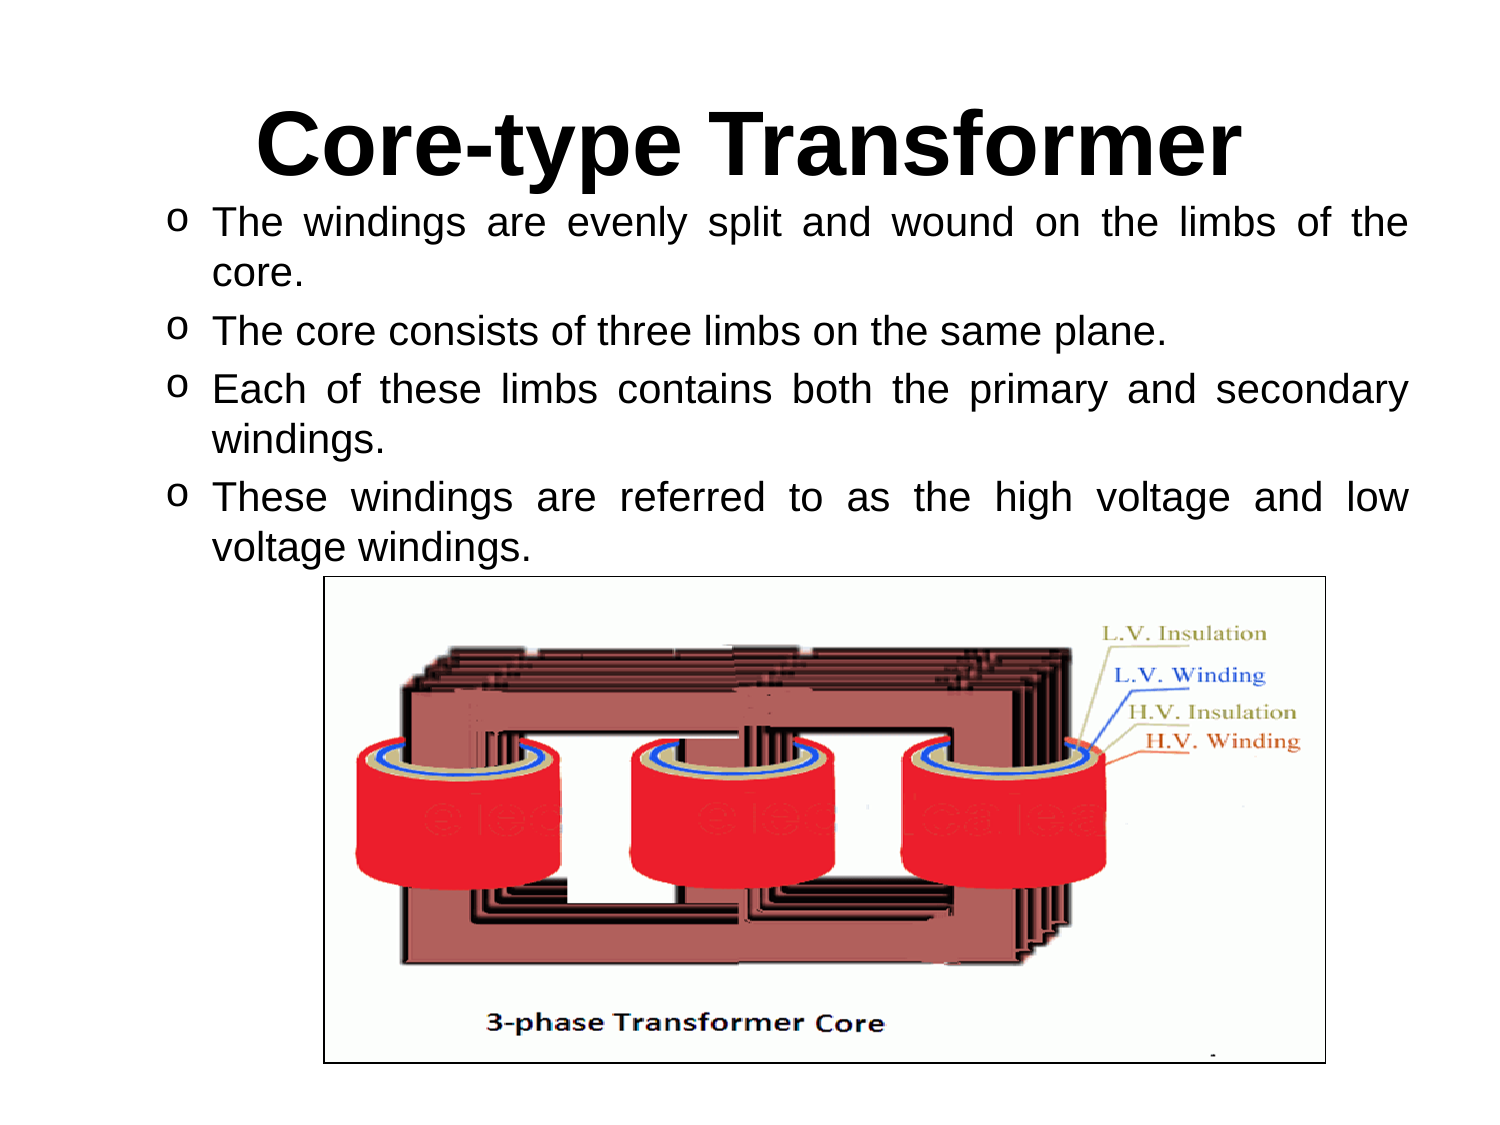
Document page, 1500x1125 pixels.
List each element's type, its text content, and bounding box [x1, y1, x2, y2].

picture [324, 576, 1326, 1063]
list The windings are evenly split and wound on the limbs of the core. The core consists of three limbs on the same plane. Each of these limbs contains both the primary and secondary windings. These windings are referred to as the high voltage and low voltage windings. [75, 187, 1425, 1005]
title Core-type Transformer [75, 45, 1425, 187]
